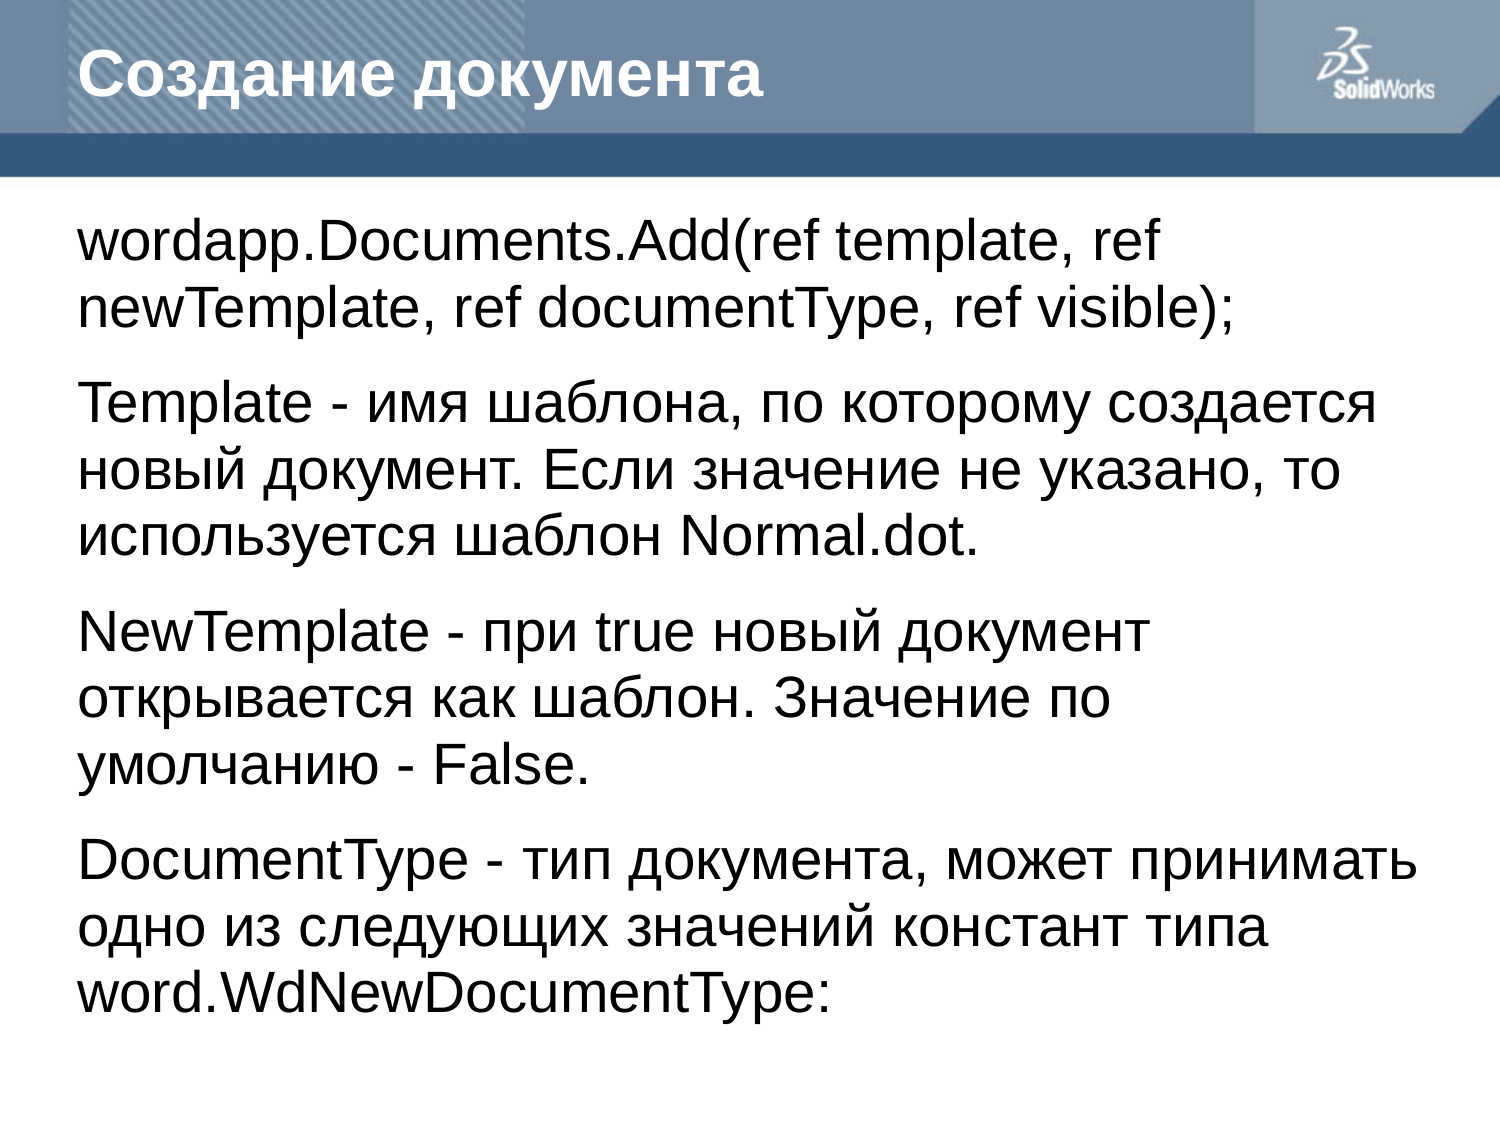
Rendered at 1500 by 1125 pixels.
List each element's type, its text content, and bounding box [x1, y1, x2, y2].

list wordapp.Documents.Add(ref template, ref newTemplate, ref documentType, ref visible); Template - имя шаблона, по которому создается новый документ. Если значение не указано, то используется шаблон Normal.dot. NewTemplate - при true новый документ открывается как шаблон. Значение по умолчанию - False. DocumentType - тип документа, может принимать одно из следующих значений констант типа word.WdNewDocumentType: [62, 200, 1438, 1063]
title Создание документа [62, 7, 1238, 146]
picture [0, 0, 1500, 1125]
